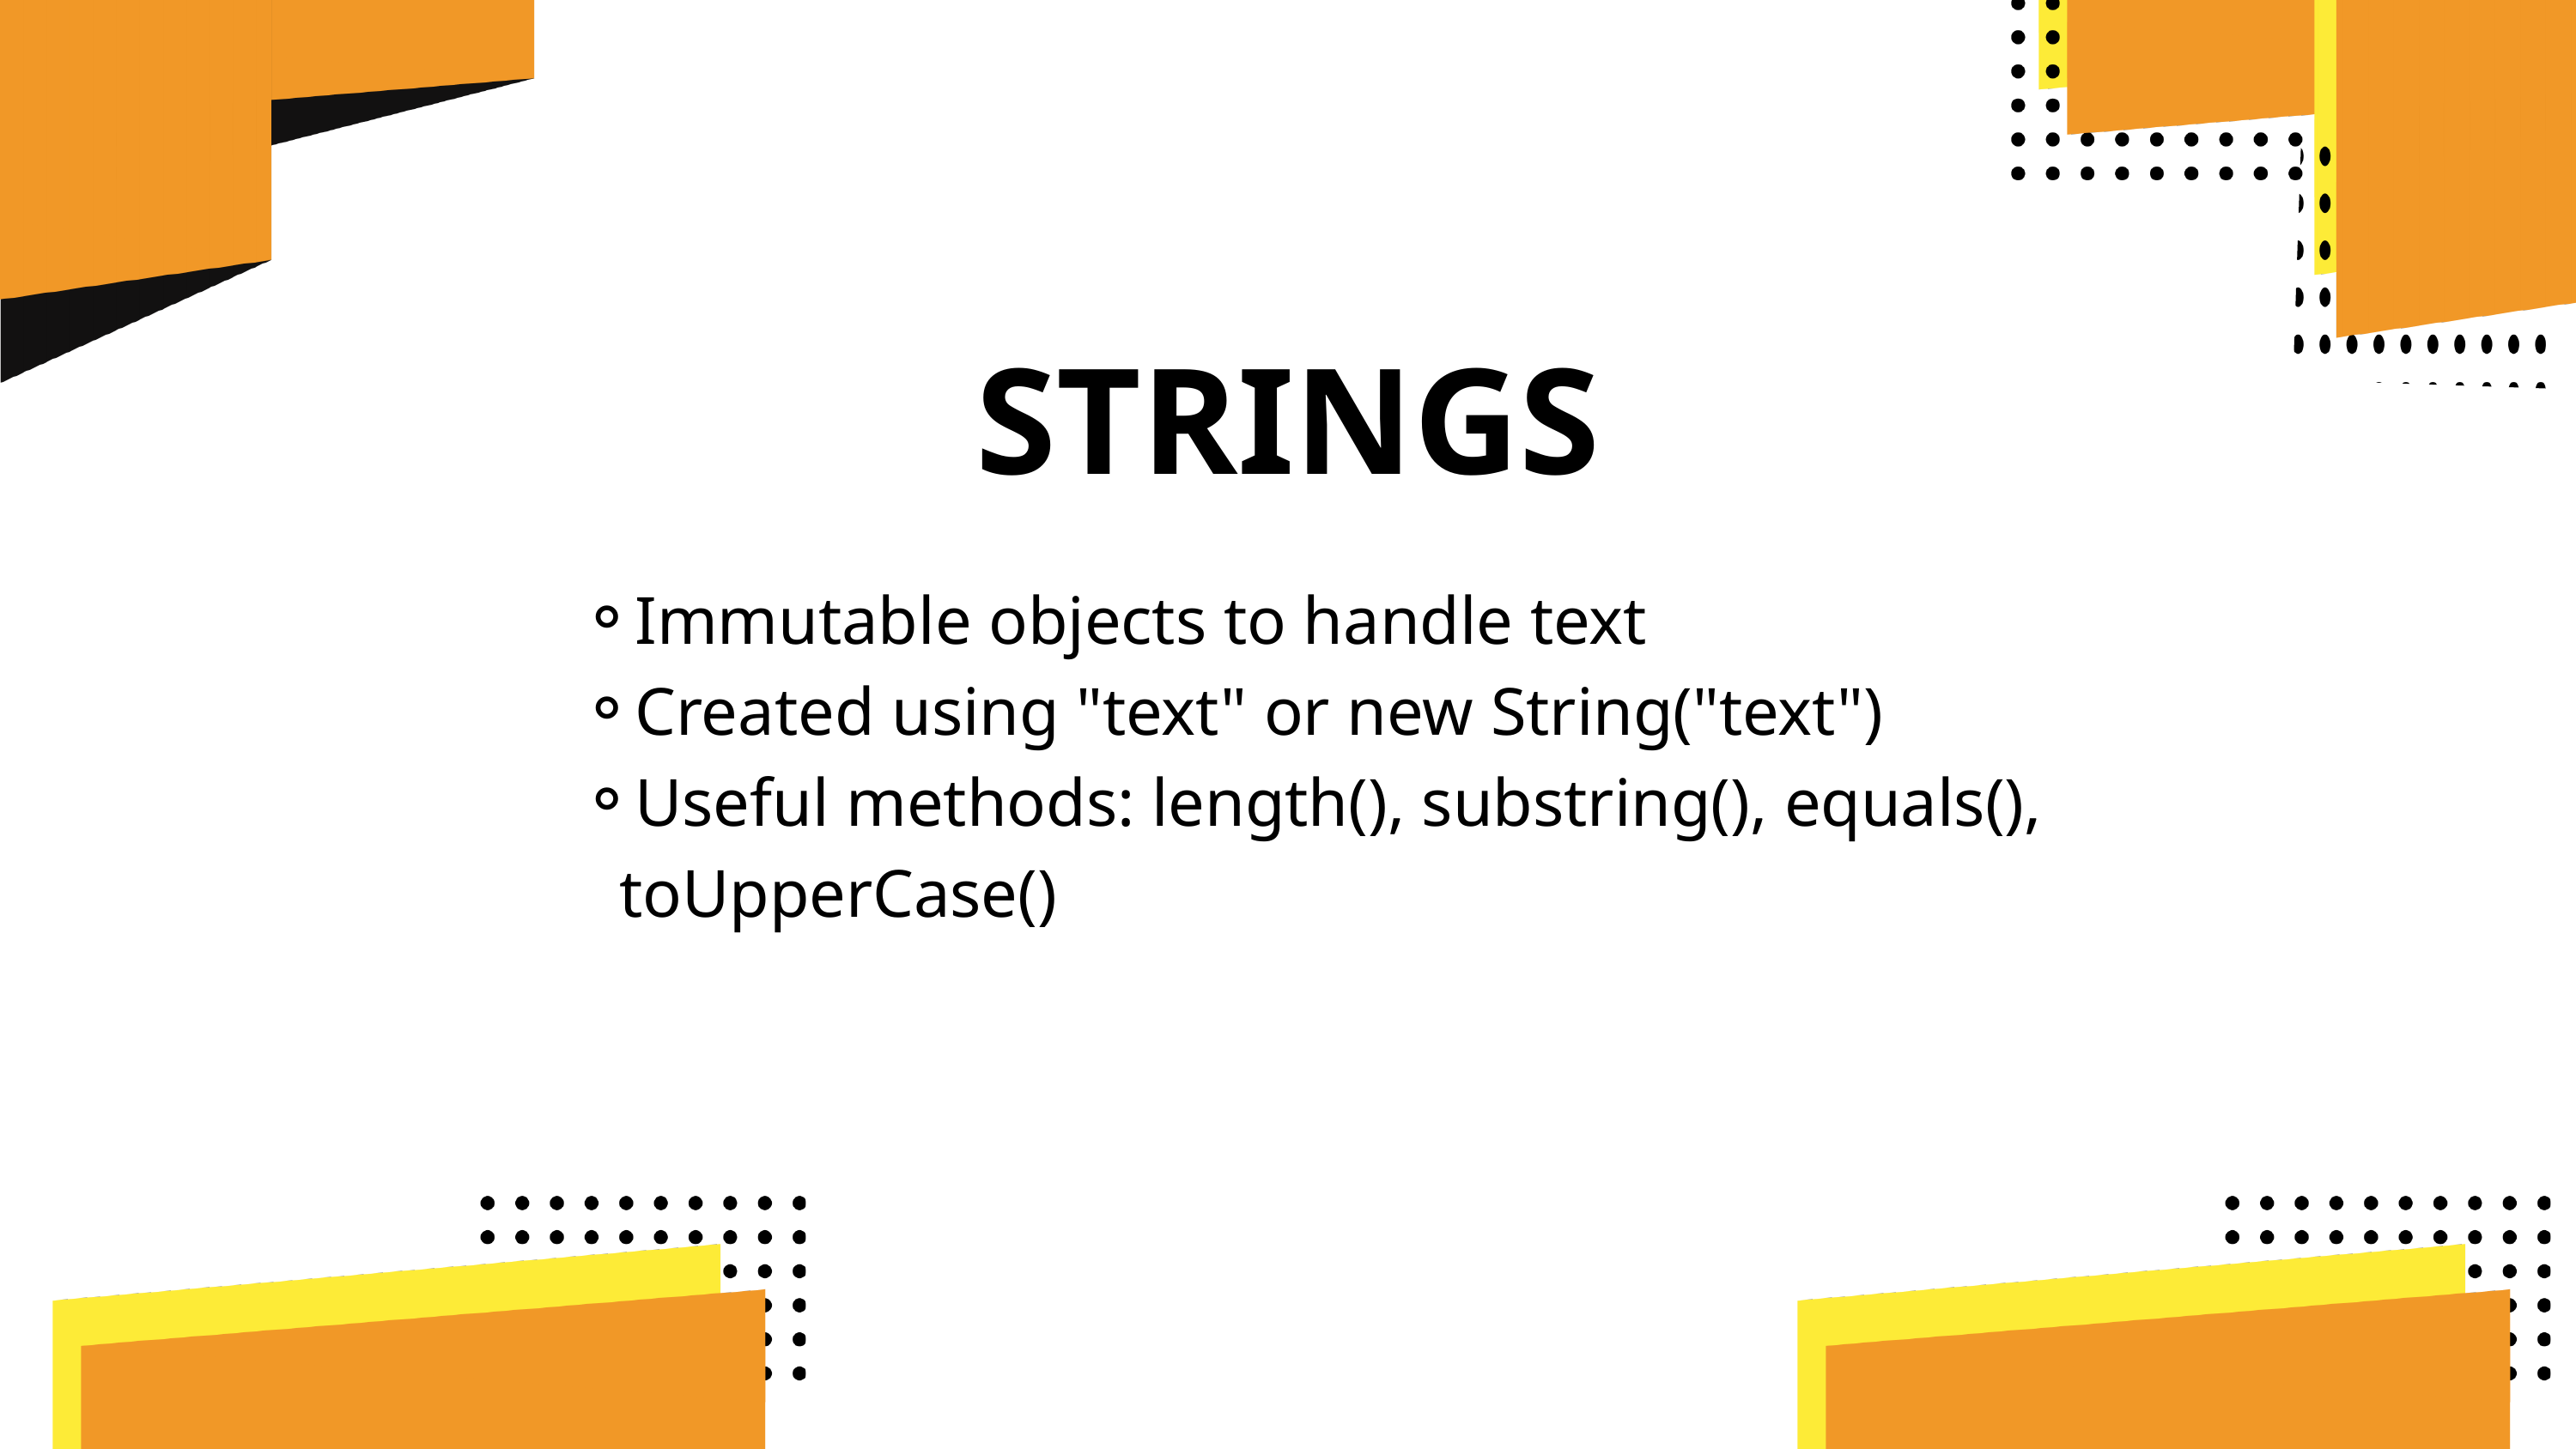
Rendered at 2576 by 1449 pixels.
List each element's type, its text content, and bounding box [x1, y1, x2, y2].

text_box [284, 0, 575, 180]
text_box STRINGS [686, 298, 1890, 504]
text_box [0, 0, 290, 400]
text_box [2011, 0, 2306, 180]
text_box Immutable objects to handle text Created using "text" or new String("text") Useful methods: length(), substring(), equals(), toUpperCase() [501, 566, 2074, 1022]
text_box [1770, 1196, 2551, 1449]
text_box [2293, 0, 2576, 390]
text_box [25, 1196, 806, 1449]
